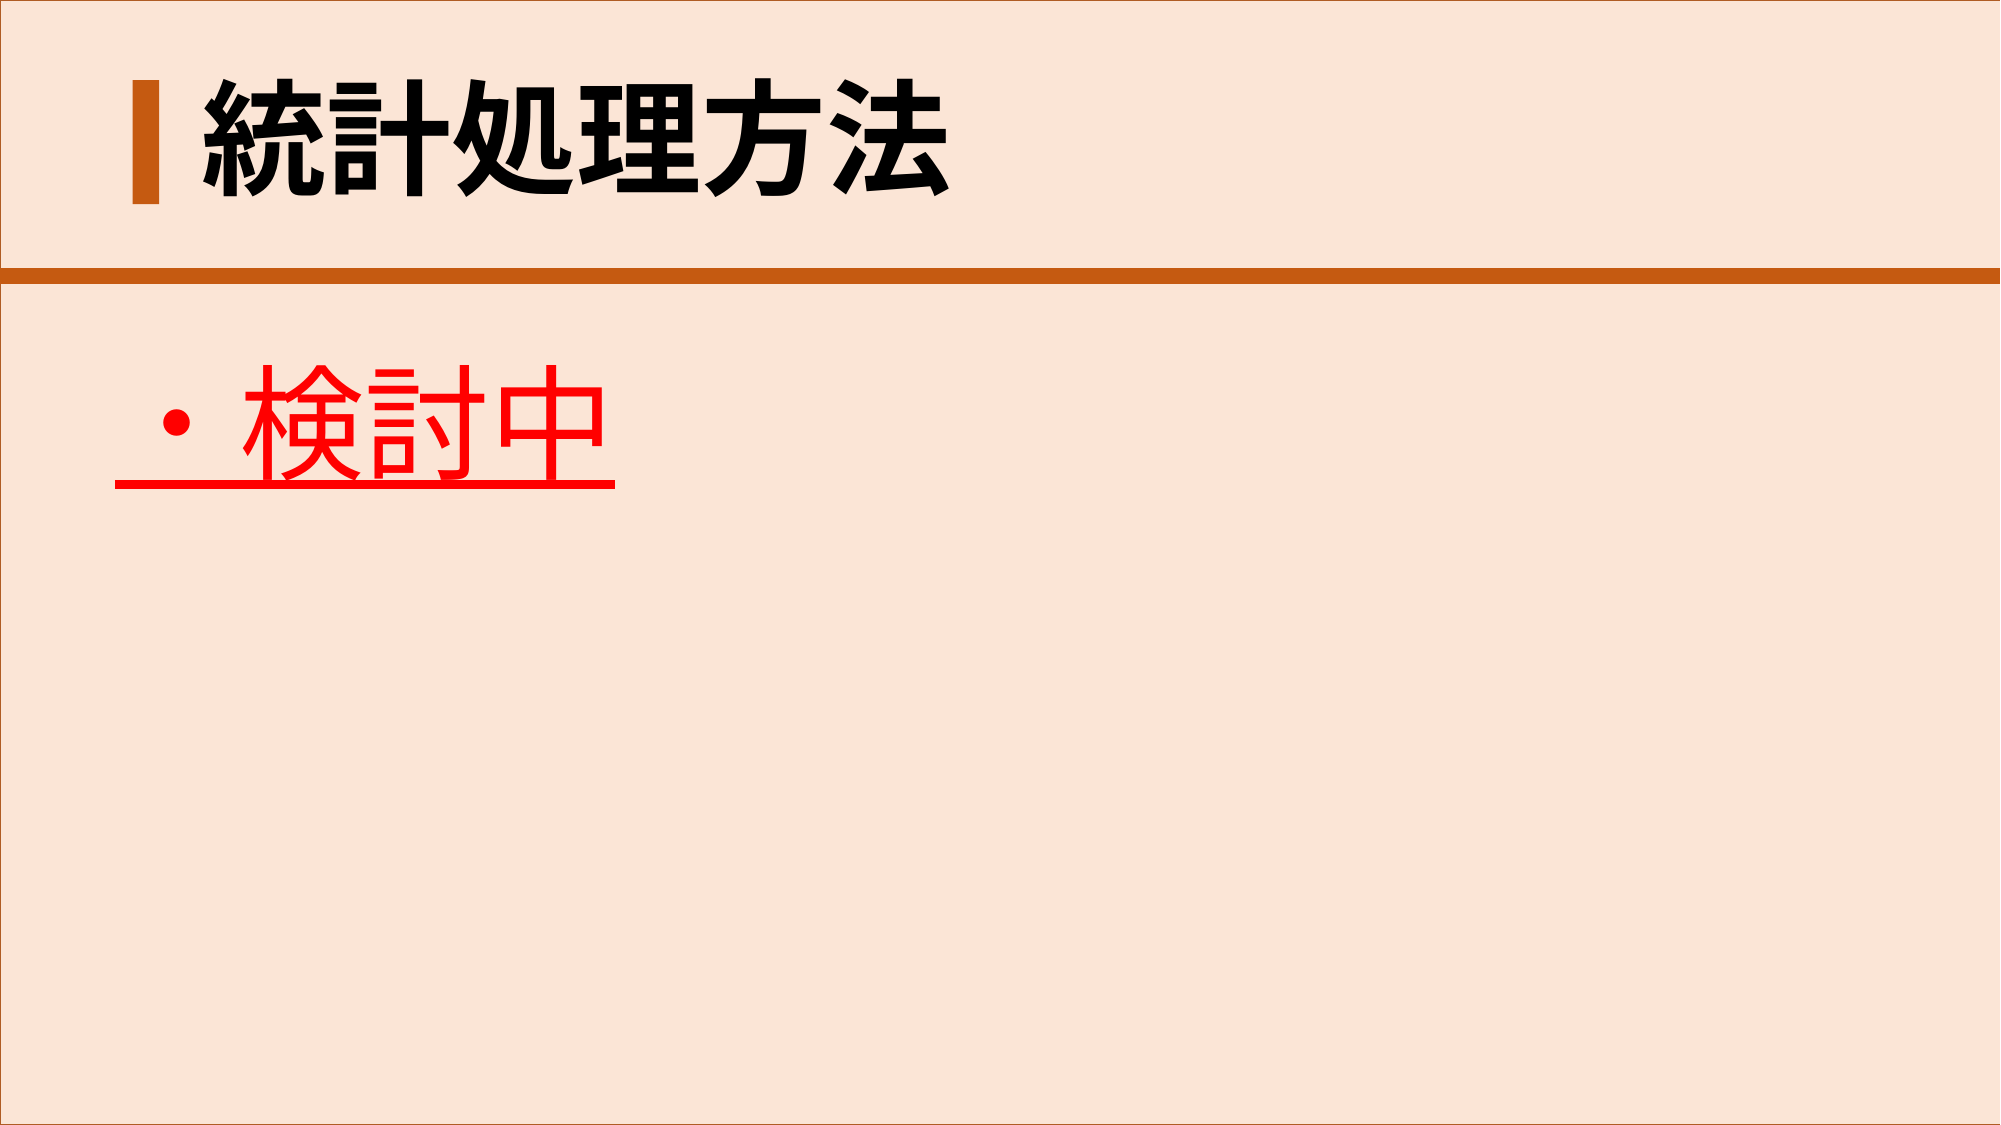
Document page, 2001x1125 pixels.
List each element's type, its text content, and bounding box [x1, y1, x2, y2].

text_box 統計処理方法 [186, 53, 1568, 218]
text_box [0, 267, 2000, 285]
text_box [0, 0, 2000, 267]
text_box [132, 79, 160, 205]
text_box ・検討中 [99, 338, 1545, 503]
text_box [0, 285, 2000, 1125]
